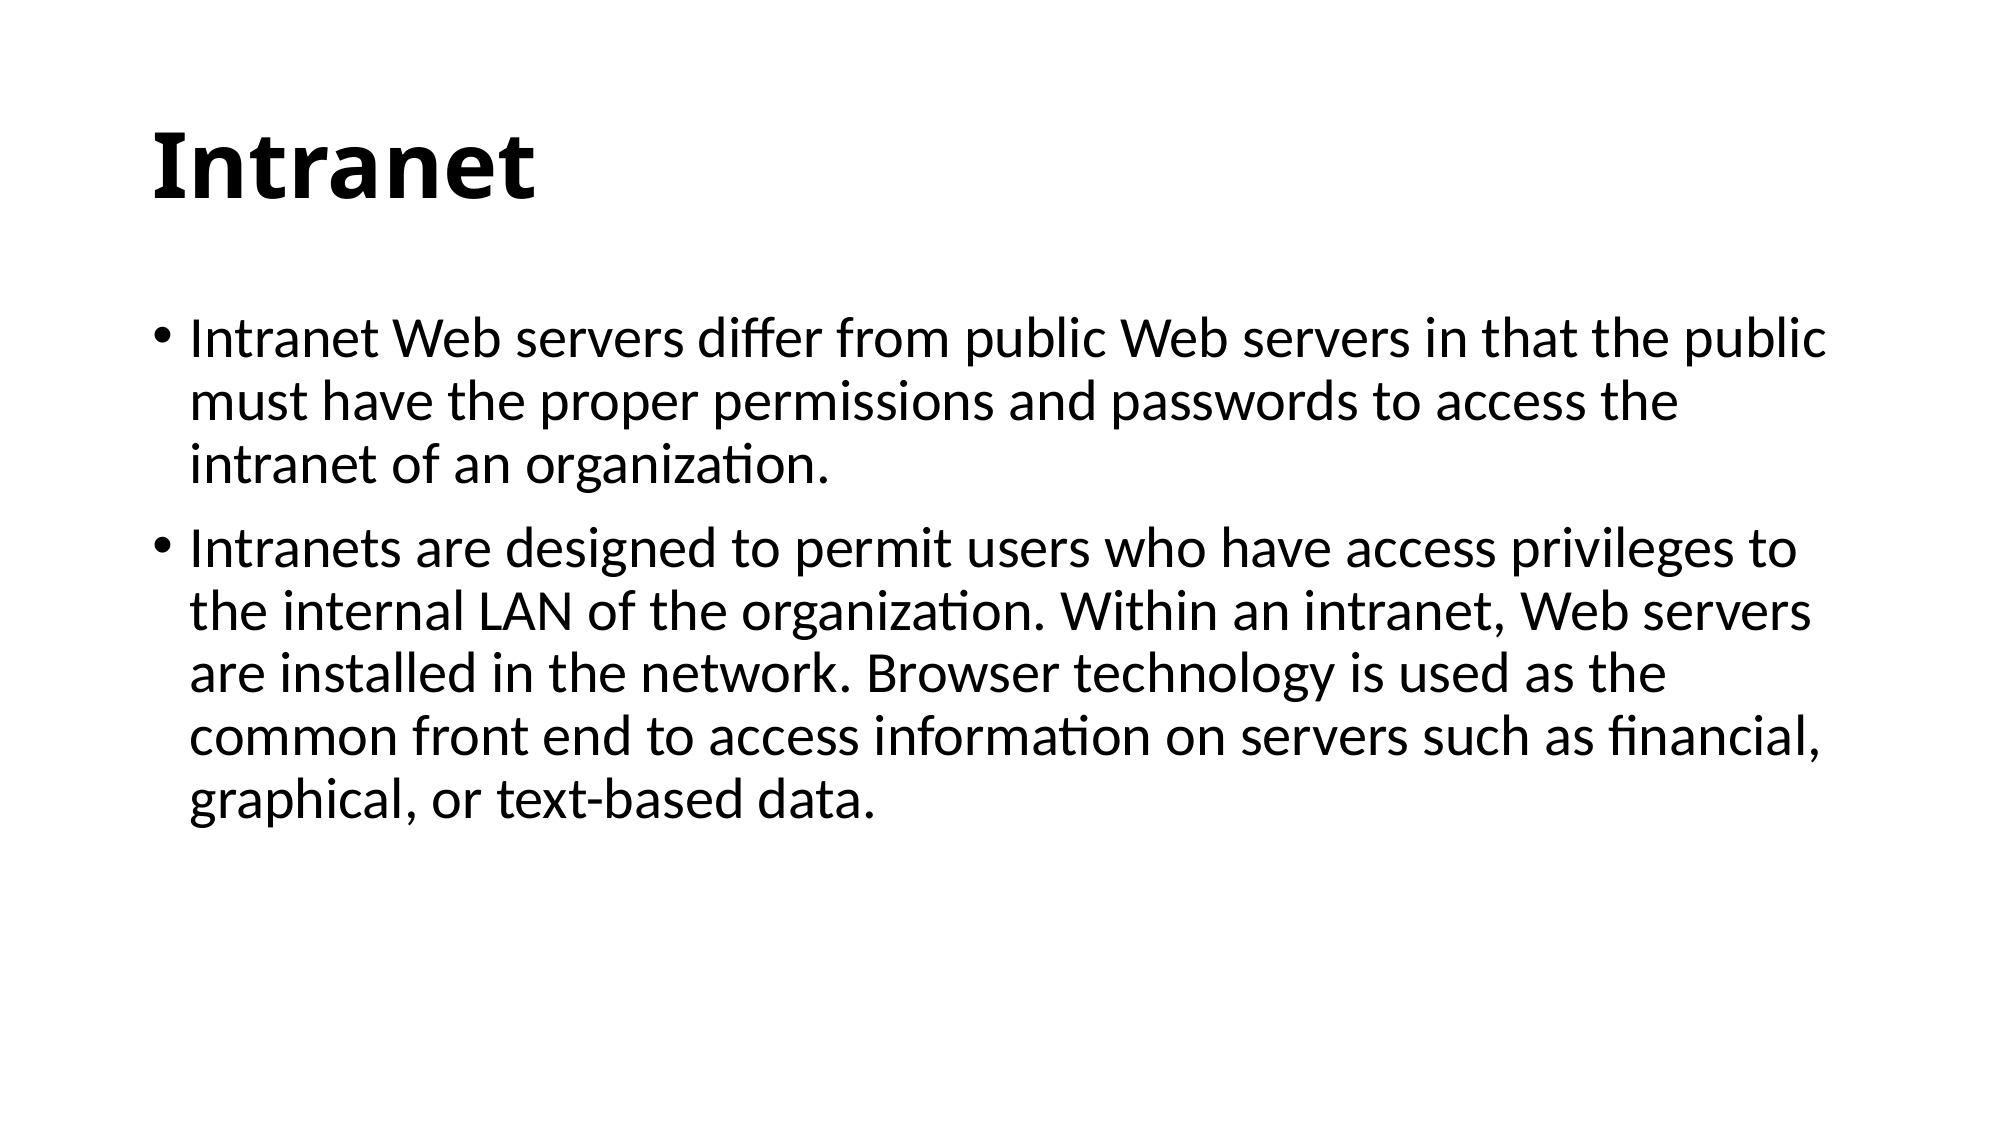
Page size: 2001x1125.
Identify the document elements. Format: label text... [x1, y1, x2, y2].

list Intranet Web servers differ from public Web servers in that the public must have the proper permissions and passwords to access the intranet of an organization. Intranets are designed to permit users who have access privileges to the internal LAN of the organization. Within an intranet, Web servers are installed in the network. Browser technology is used as the common front end to access information on servers such as financial, graphical, or text-based data. [137, 299, 1863, 1014]
title Intranet [137, 59, 1863, 278]
